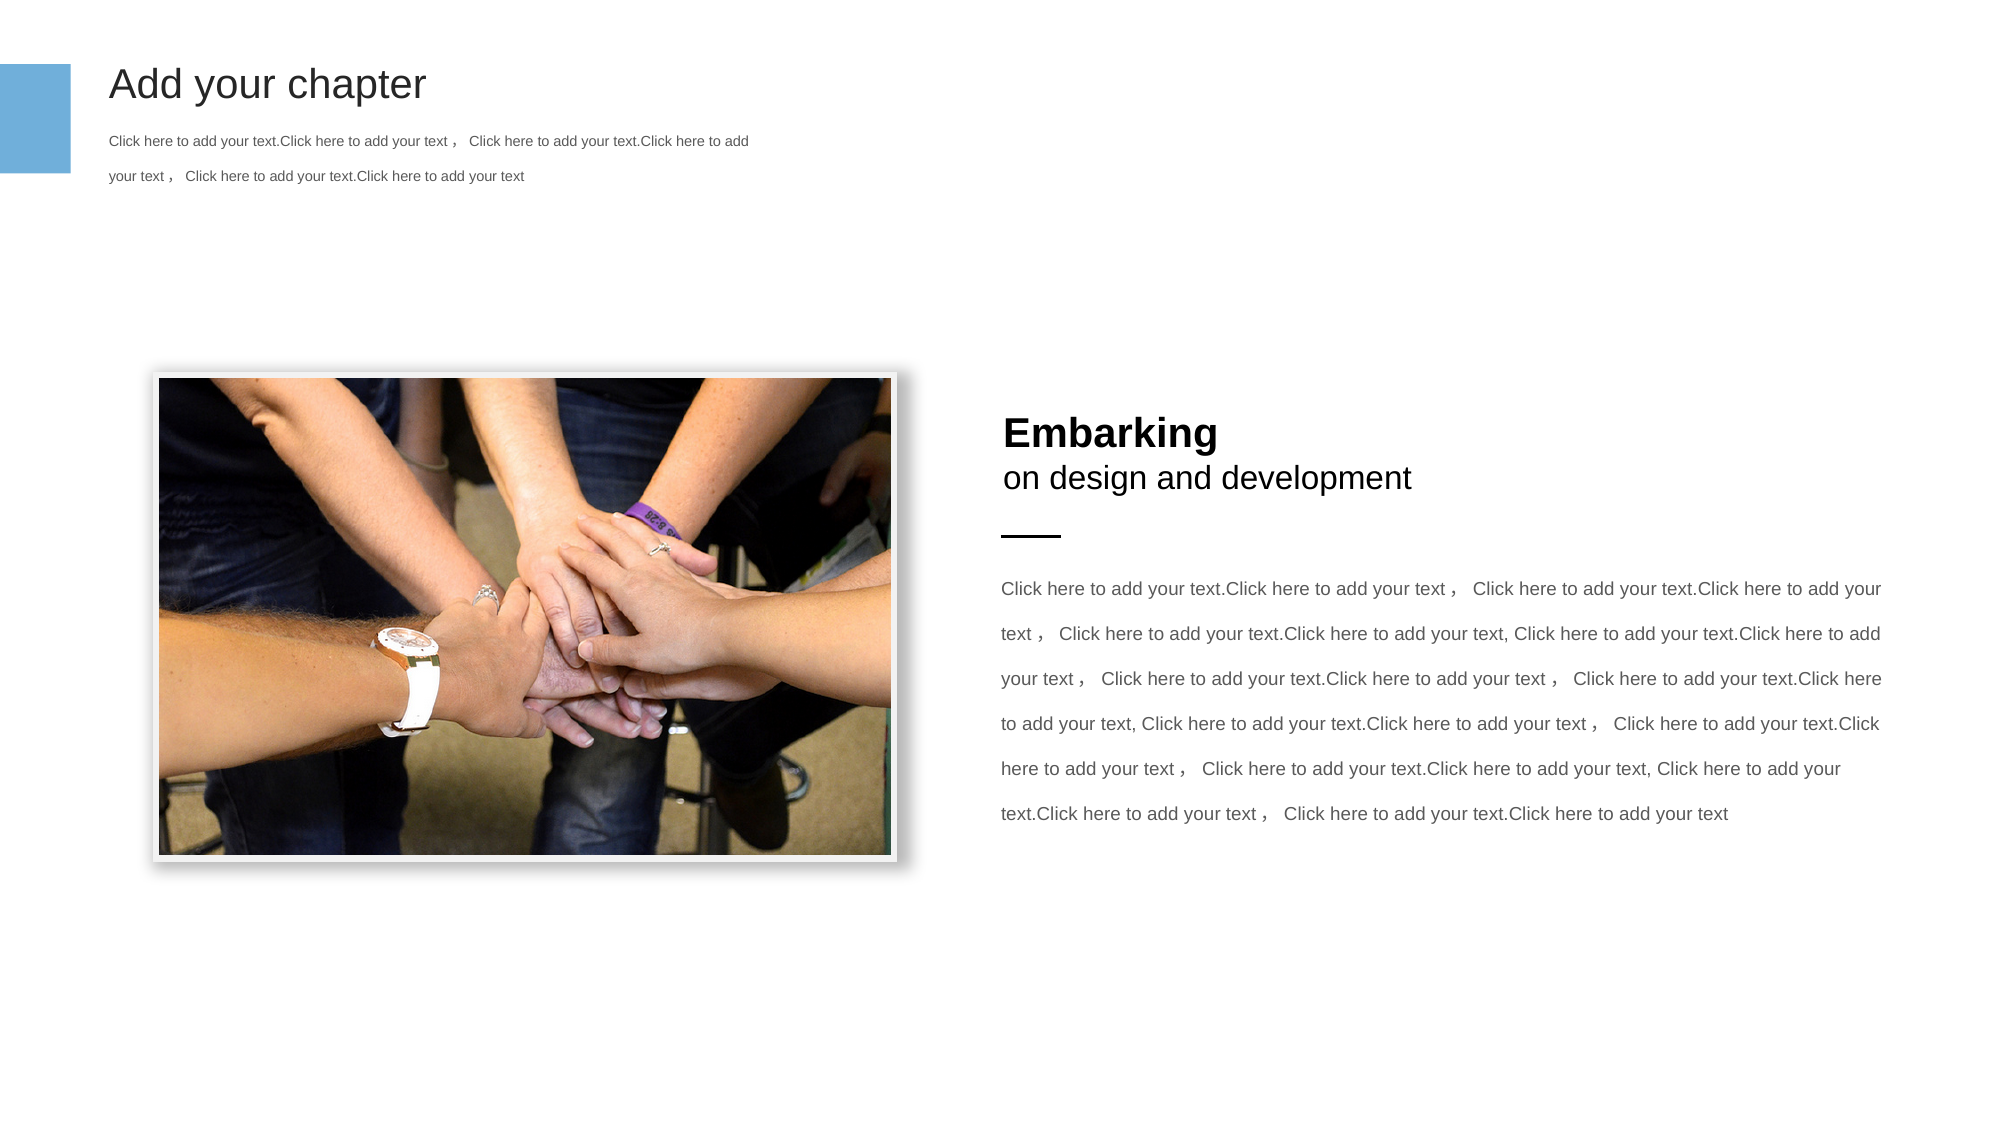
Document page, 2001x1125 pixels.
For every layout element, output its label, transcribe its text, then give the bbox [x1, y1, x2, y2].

text_box [155, 374, 895, 860]
text_box Click here to add your text.Click here to add your text，Click here to add your text.Click here to add your text，Click here to add your text.Click here to add your text [93, 107, 766, 192]
text_box Add your chapter [93, 49, 461, 115]
text_box [0, 63, 72, 174]
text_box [986, 398, 1909, 835]
